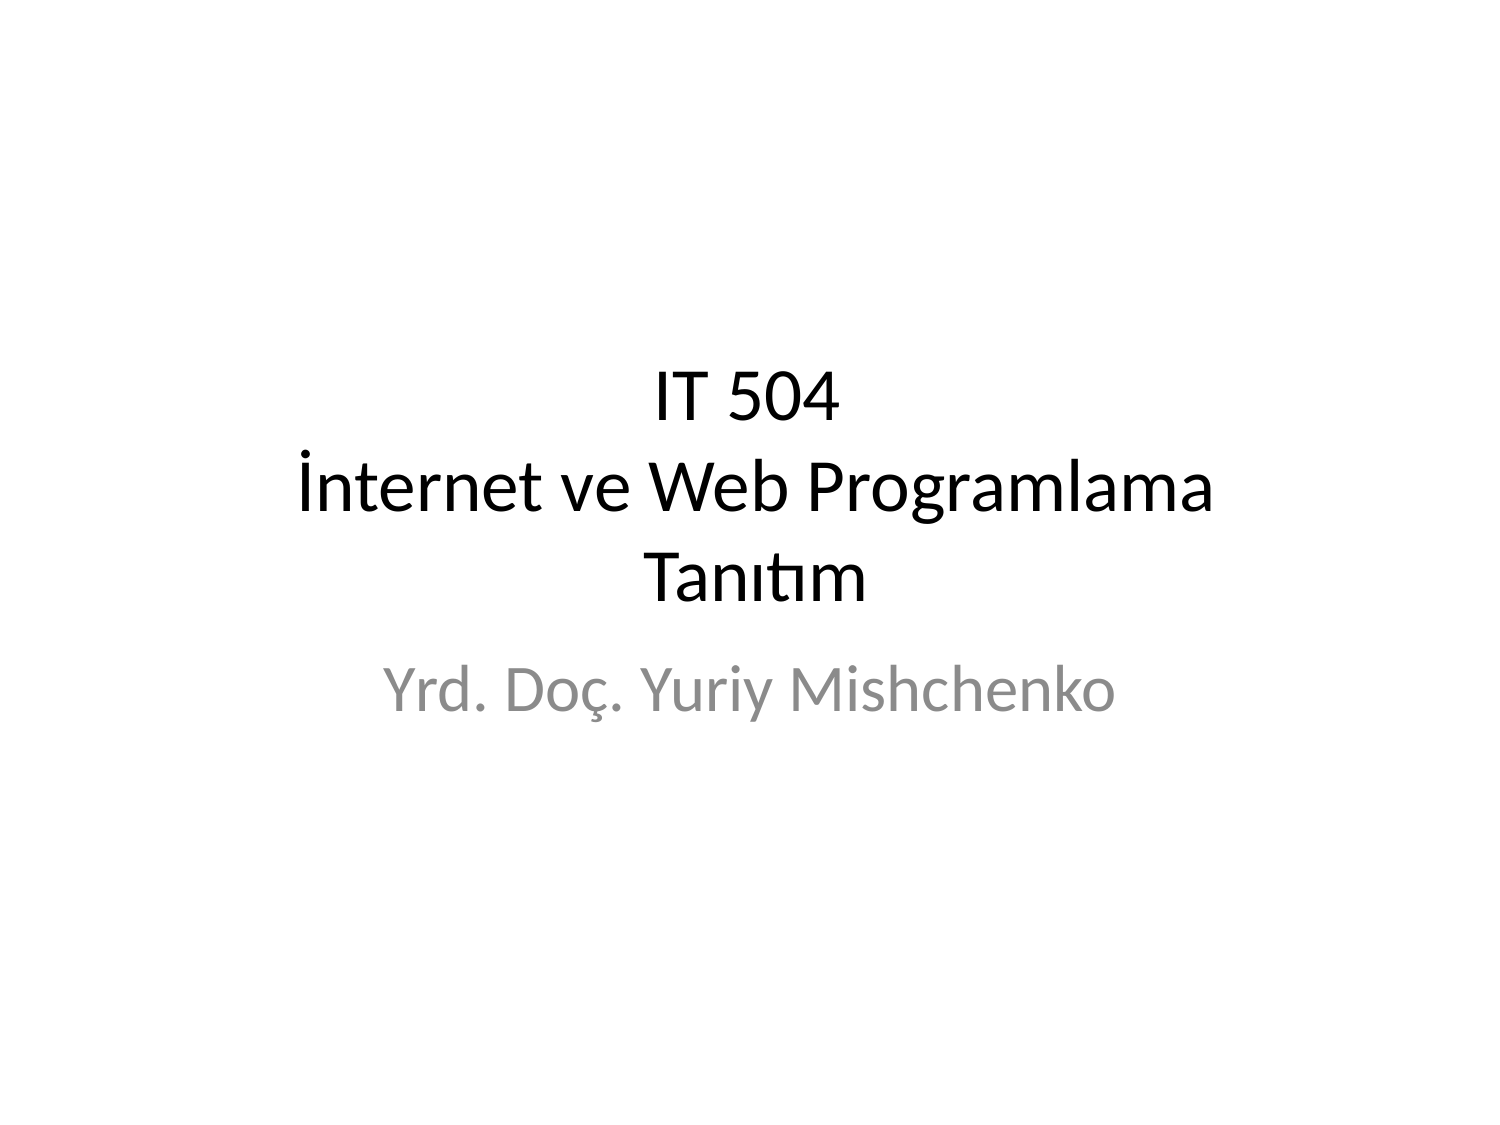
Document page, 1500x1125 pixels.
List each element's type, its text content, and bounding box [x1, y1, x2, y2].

title IT 504 İnternet ve Web Programlama Tanıtım [125, 336, 1388, 625]
subtitle Yrd. Doç. Yuriy Mishchenko [225, 637, 1275, 925]
